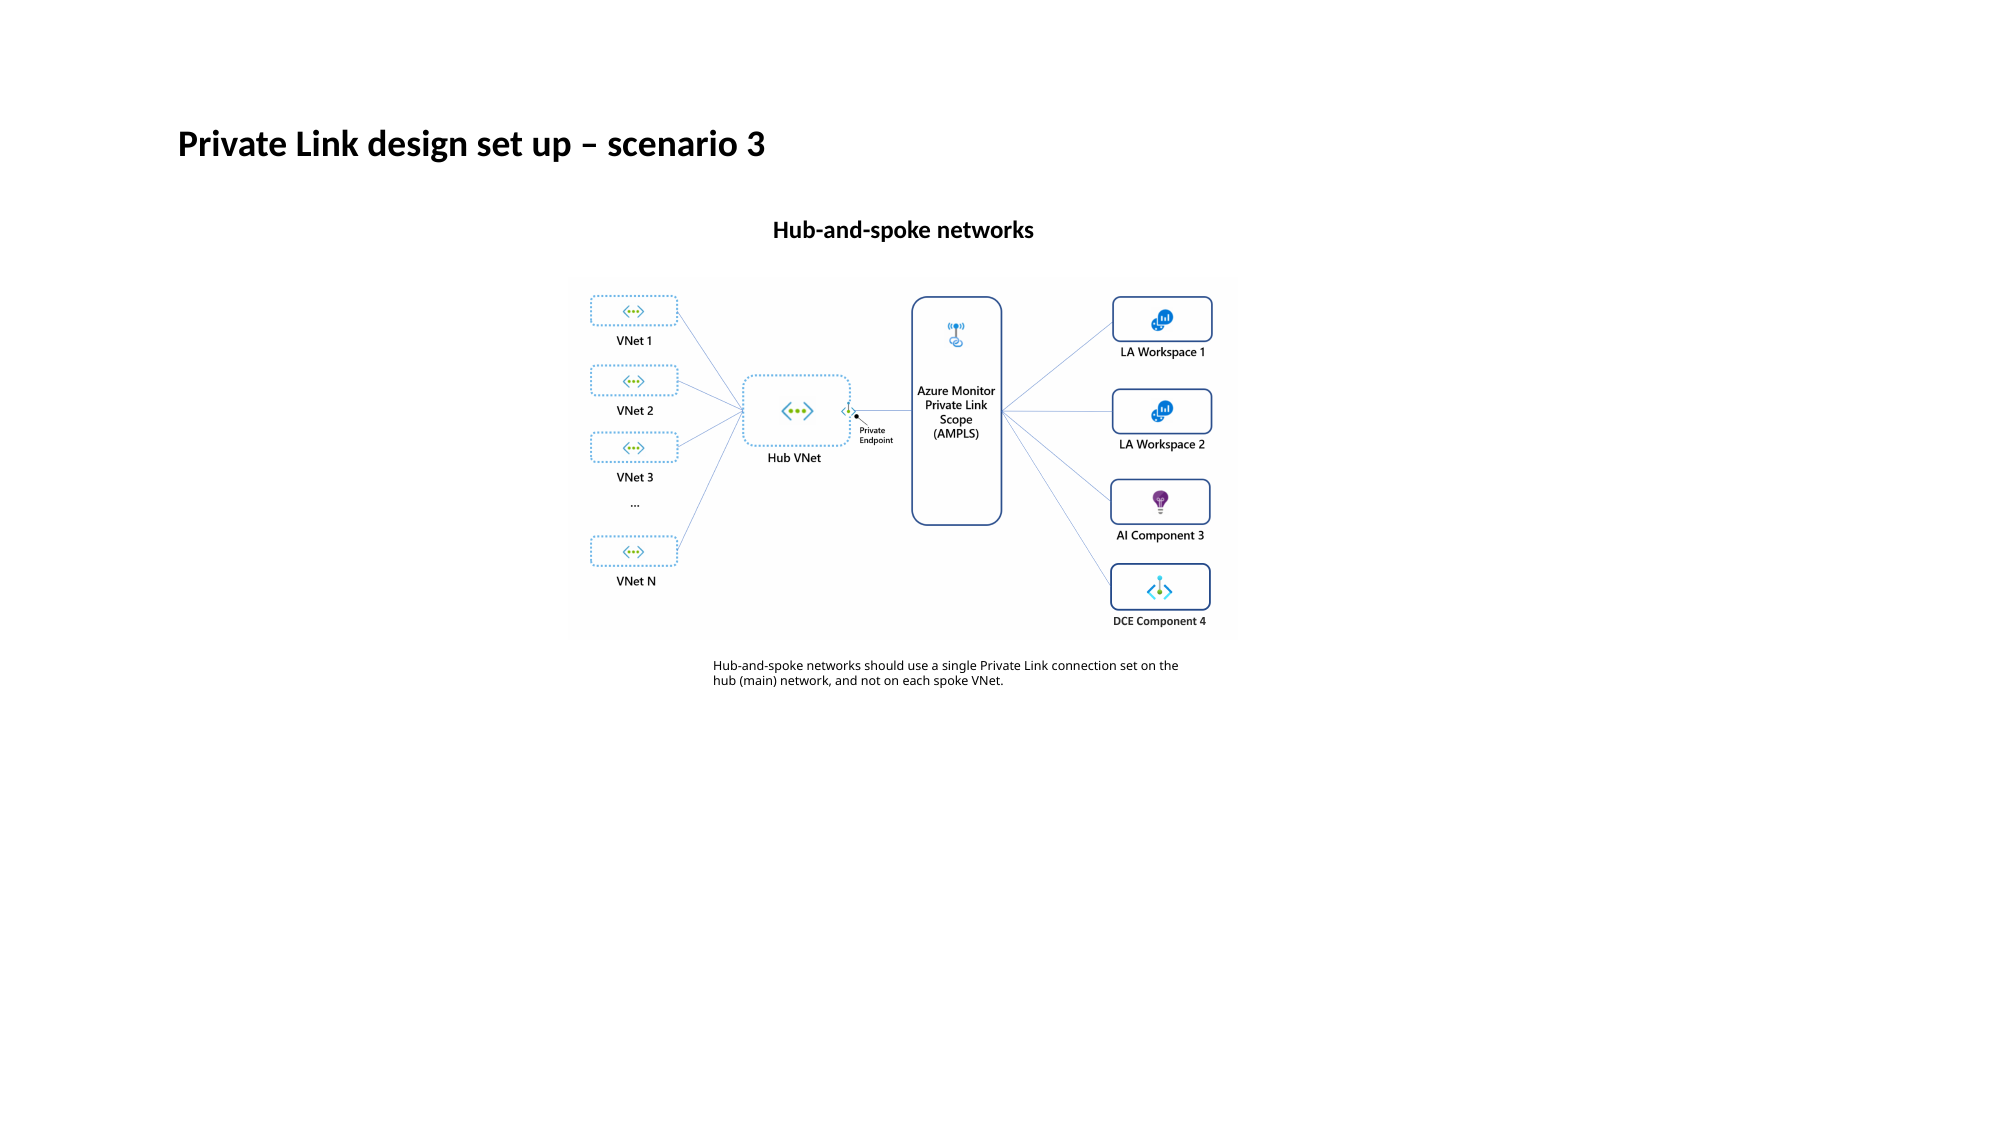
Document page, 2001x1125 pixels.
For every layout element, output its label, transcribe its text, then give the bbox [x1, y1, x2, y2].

text_box Hub-and-spoke networks [607, 190, 1201, 268]
picture [568, 277, 1238, 640]
text_box Hub-and-spoke networks should use a single Private Link connection set on the hub (main) network, and not on each spoke VNet. [698, 650, 1212, 696]
text_box Private Link design set up – scenario 3 [102, 103, 851, 181]
